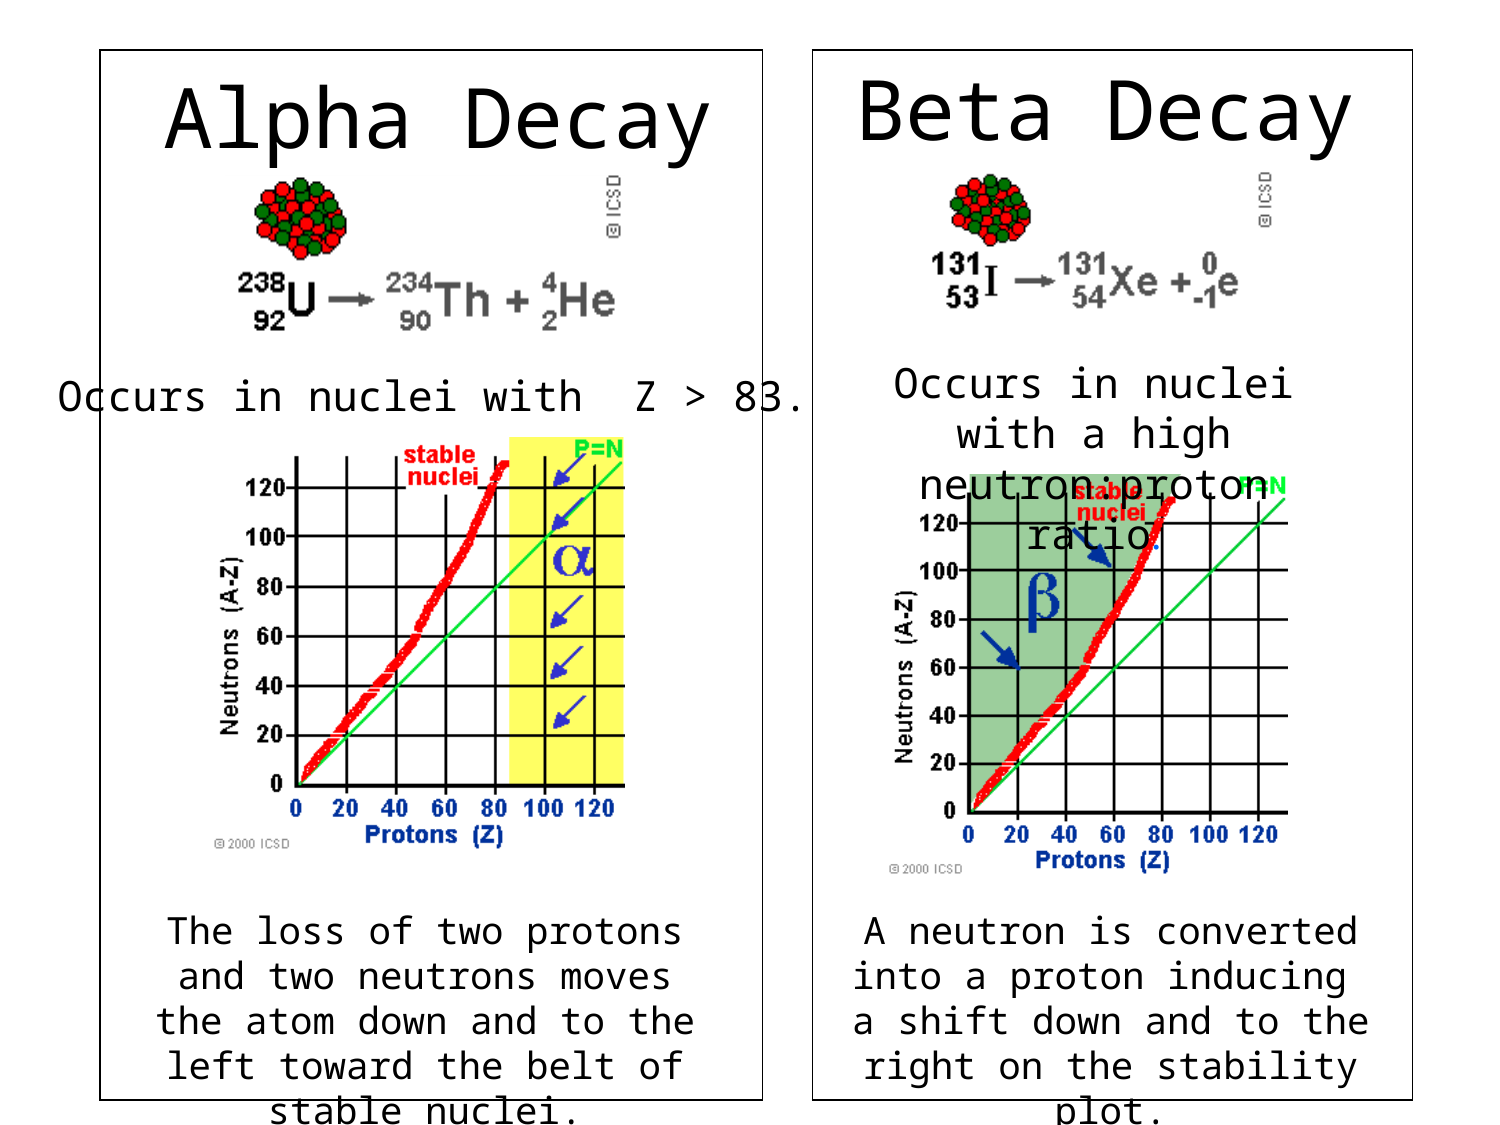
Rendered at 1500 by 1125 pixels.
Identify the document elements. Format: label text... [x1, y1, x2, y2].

text_box Occurs in nuclei with Z > 83. [763, 362, 812, 428]
picture [224, 174, 626, 336]
text_box The loss of two protons and two neutrons moves the atom down and to the left toward the belt of stable nuclei. [124, 1101, 725, 1125]
table_header [813, 51, 1412, 1099]
picture [887, 474, 1288, 876]
text_box Occurs in nuclei with Z > 83. [42, 362, 99, 428]
picture [924, 171, 1276, 313]
picture [212, 437, 626, 851]
text_box A neutron is converted into a proton inducing a shift down and to the right on the stability plot. [824, 1101, 1397, 1125]
table_header [101, 51, 762, 1099]
